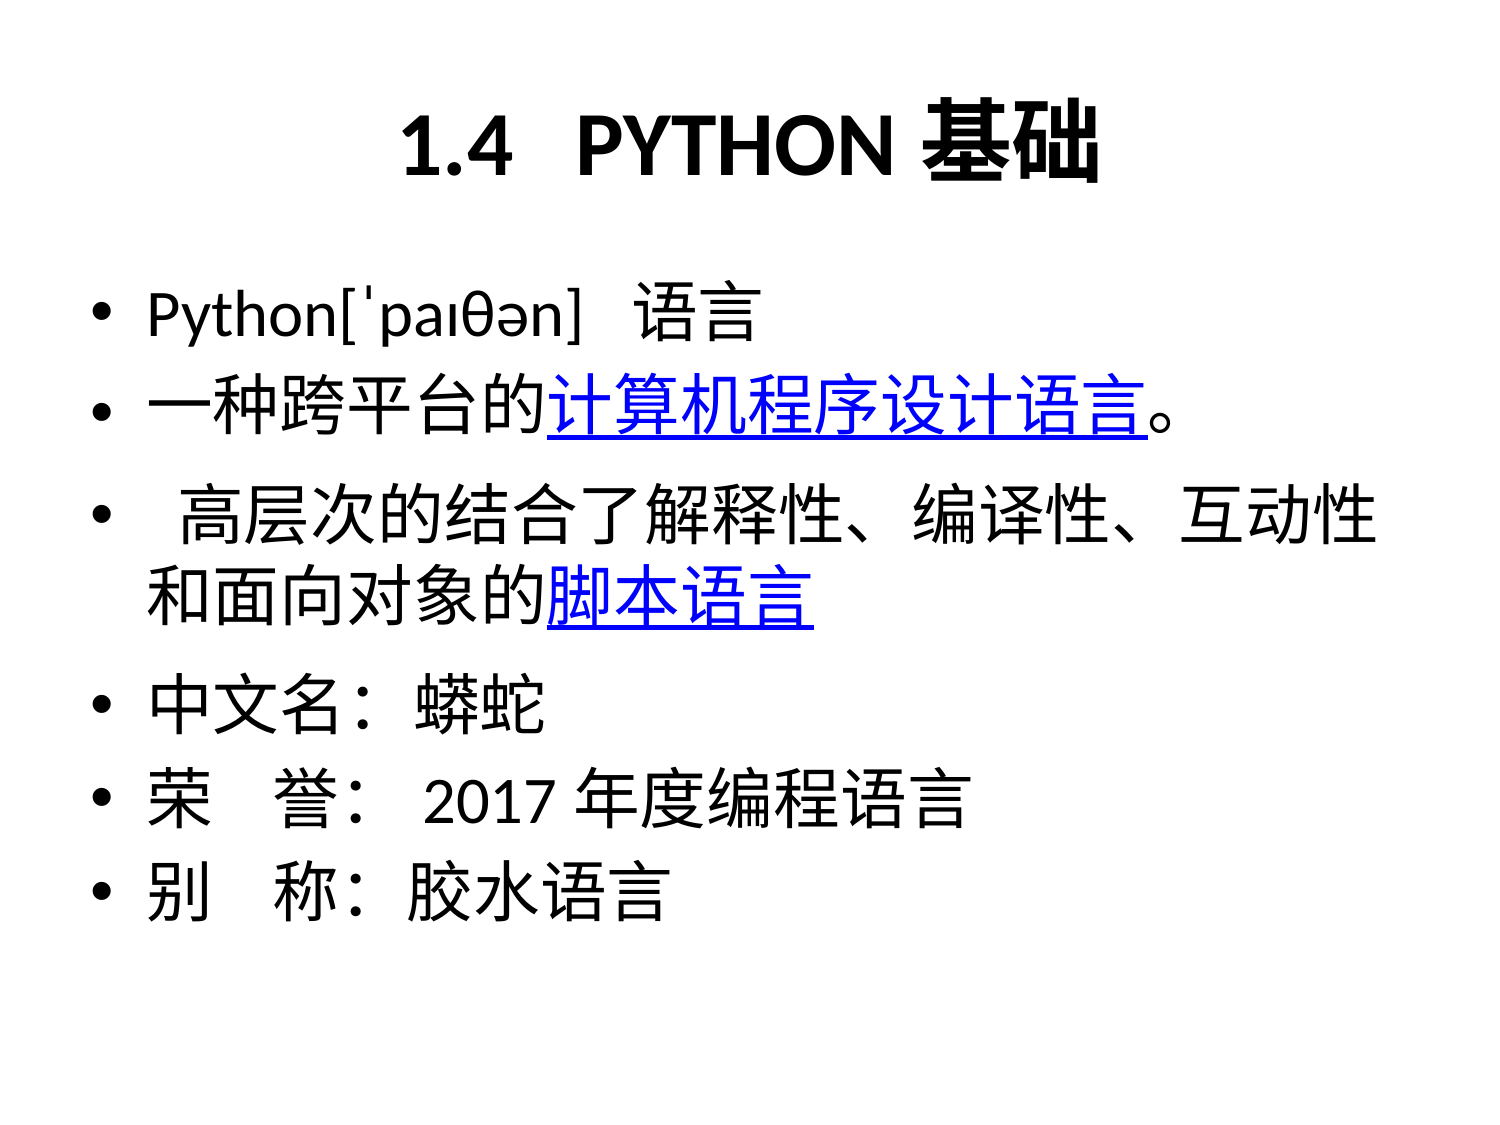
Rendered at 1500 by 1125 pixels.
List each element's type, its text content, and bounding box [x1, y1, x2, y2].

list Python[ˈpaɪθən] 语言 一种跨平台的计算机程序设计语言。 高层次的结合了解释性、编译性、互动性和面向对象的脚本语言 中文名：蟒蛇 荣 誉：2017年度编程语言 别 称：胶水语言 [75, 262, 1425, 1005]
title 1.4 PYTHON基础 [75, 45, 1425, 233]
